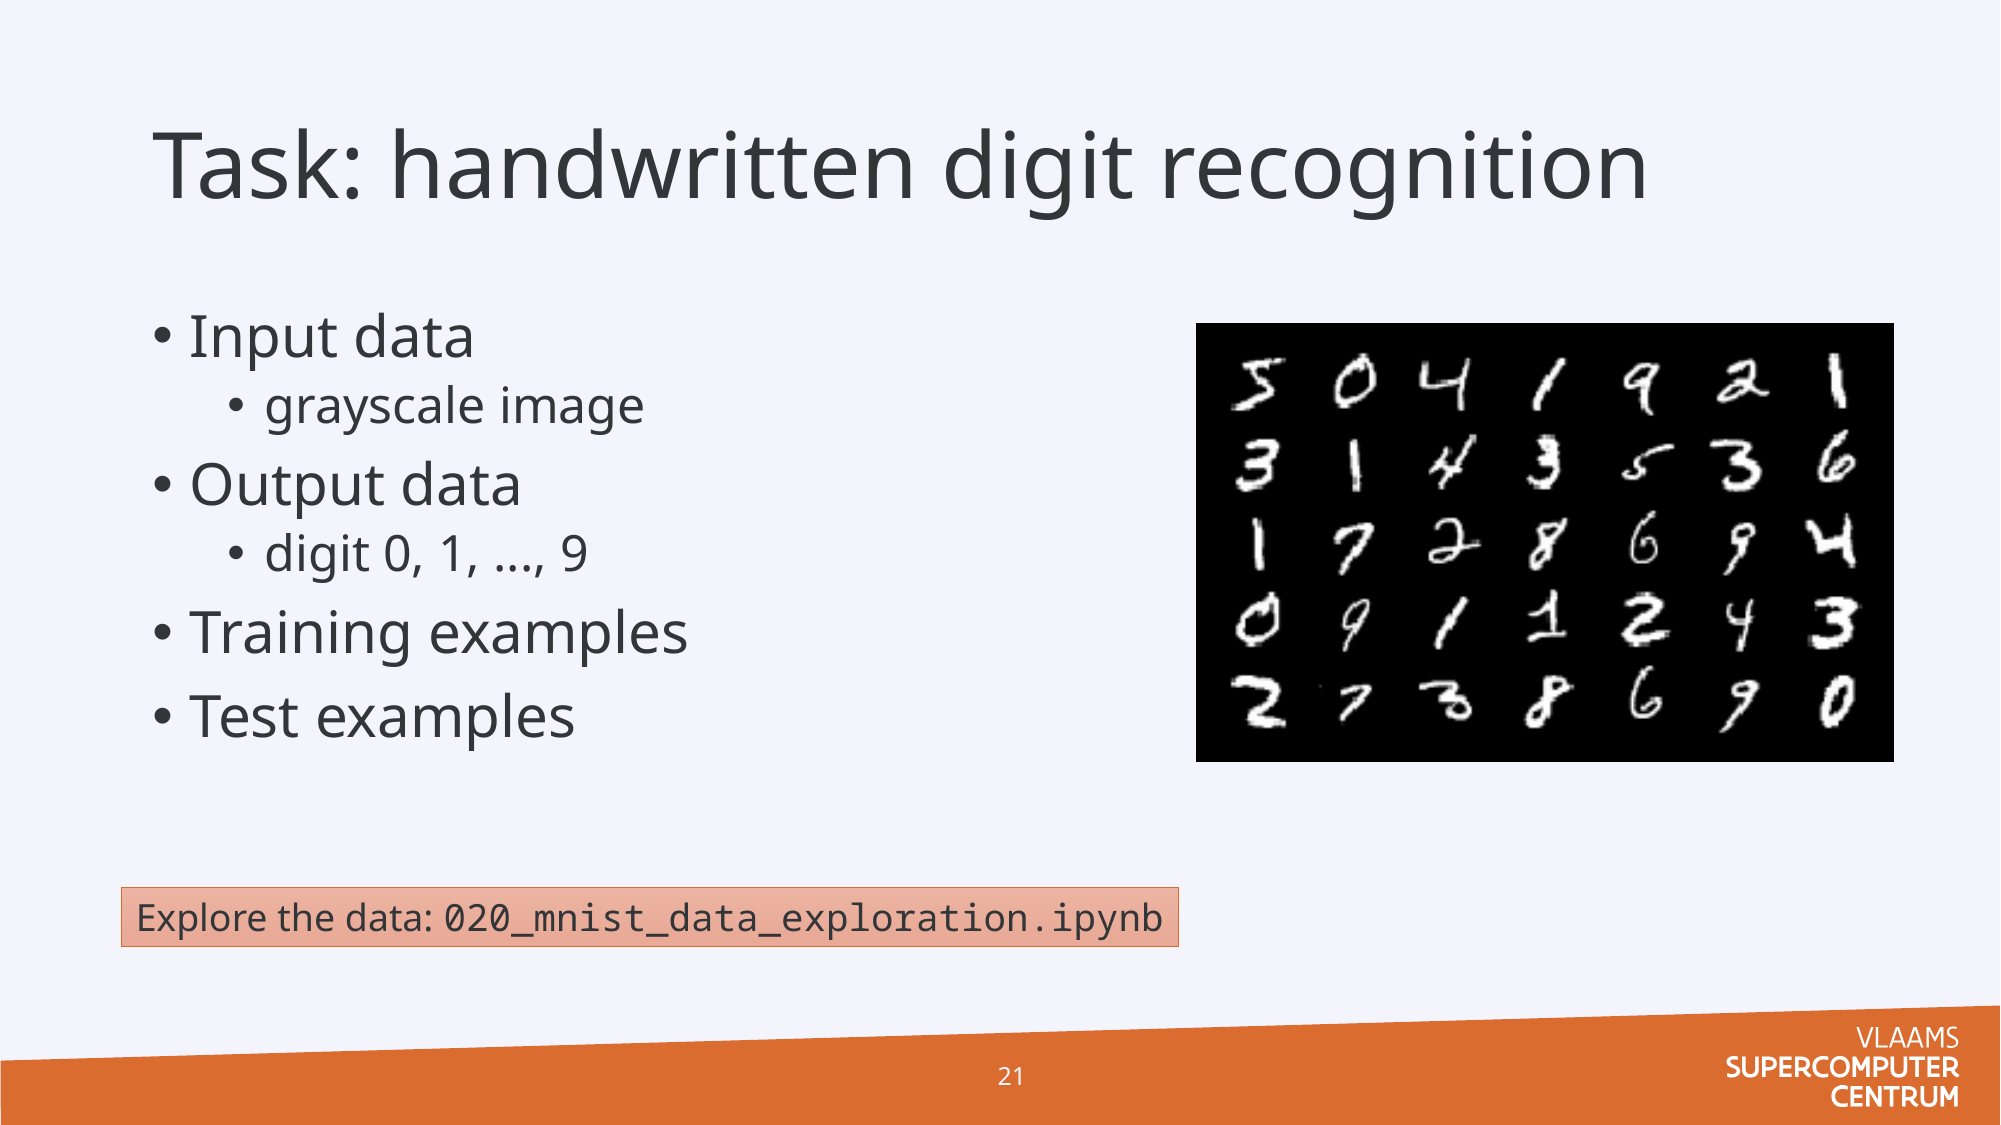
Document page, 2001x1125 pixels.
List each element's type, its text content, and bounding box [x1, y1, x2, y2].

slide_number 21 [958, 1047, 1042, 1108]
picture [1196, 323, 1894, 762]
text_box Explore the data: 020_mnist_data_exploration.ipynb [121, 887, 1179, 947]
title Task: handwritten digit recognition [137, 59, 1863, 278]
list Input data grayscale image Output data digit 0, 1, ..., 9 Training examples Test examples [137, 299, 1863, 1014]
picture [1725, 1021, 1960, 1117]
